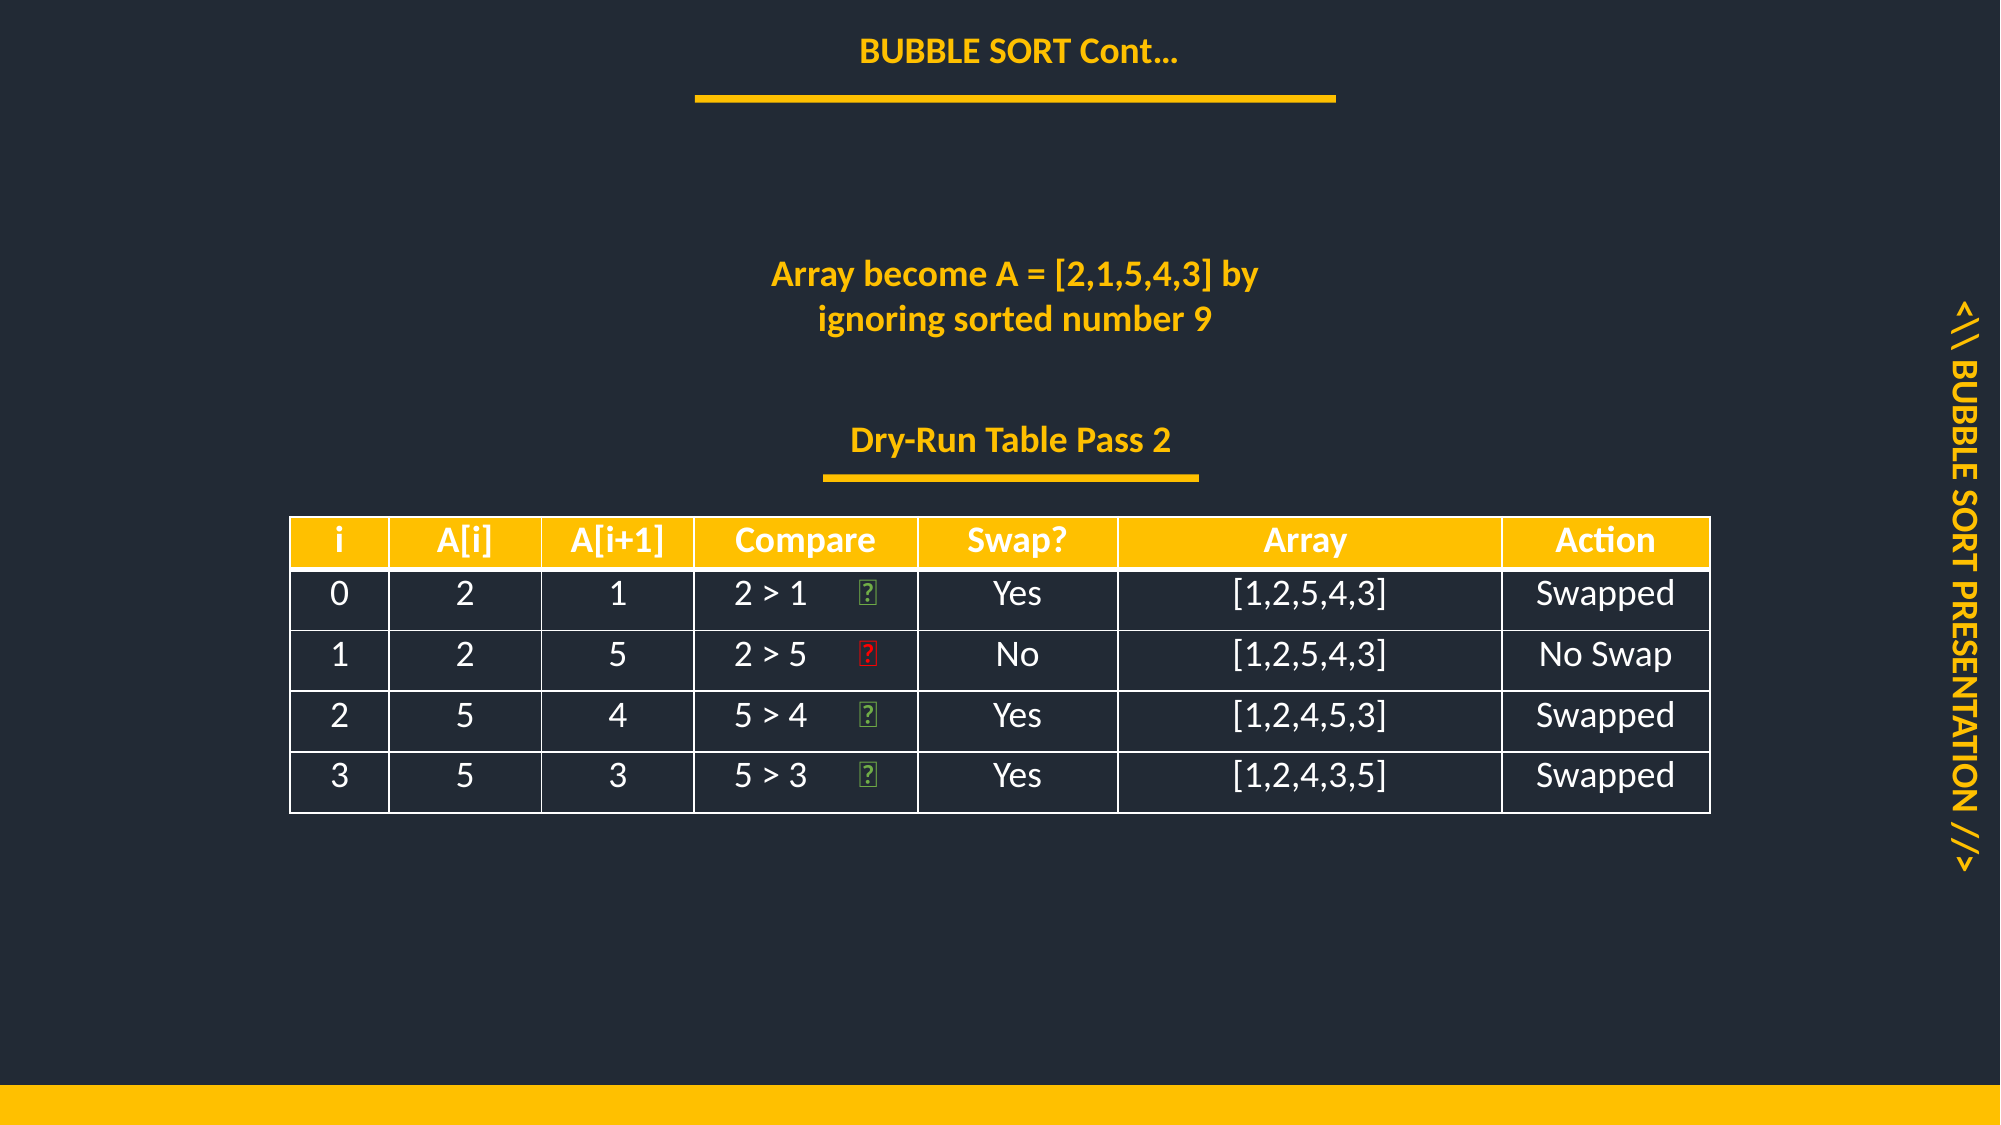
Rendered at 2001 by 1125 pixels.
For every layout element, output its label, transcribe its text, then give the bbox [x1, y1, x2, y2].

table_cell 5 [390, 753, 541, 812]
table_cell 0 [291, 572, 388, 630]
table_cell 5 > 4 ✅ [695, 692, 917, 751]
table_cell No [919, 631, 1117, 690]
text_box <\\ BUBBLE SORT PRESENTATION //> [1935, 67, 2000, 1106]
table_header Array [1119, 518, 1501, 567]
table_cell [1,2,5,4,3] [1119, 631, 1501, 690]
table_cell 1 [542, 572, 693, 630]
table_cell 5 > 3 ✅ [695, 753, 917, 812]
table_cell 3 [542, 753, 693, 812]
table_cell No Swap [1503, 631, 1709, 690]
table_cell [1,2,5,4,3] [1119, 572, 1501, 630]
table_cell Swapped [1503, 753, 1709, 812]
table_cell 3 [291, 753, 388, 812]
table_header A[i+1] [542, 518, 693, 567]
table_cell 5 [390, 692, 541, 751]
table_cell Swapped [1503, 692, 1709, 751]
table_cell Swapped [1503, 572, 1709, 630]
table_cell 2 > 1 ✅ [695, 572, 917, 630]
table_cell 1 [291, 631, 388, 690]
table_cell Yes [919, 753, 1117, 812]
text_box [0, 1084, 2000, 1125]
table_cell Yes [919, 692, 1117, 751]
table_cell [1,2,4,3,5] [1119, 753, 1501, 812]
table_cell 5 [542, 631, 693, 690]
table_header Swap? [919, 518, 1117, 567]
text_box [694, 94, 1337, 104]
table_cell 2 [390, 631, 541, 690]
table_cell [1,2,4,5,3] [1119, 692, 1501, 751]
table_cell 2 [390, 572, 541, 630]
text_box Dry-Run Table Pass 2 [648, 395, 1383, 479]
table_header Action [1503, 518, 1709, 567]
table_cell Yes [919, 572, 1117, 630]
text_box [822, 473, 1200, 483]
table_cell 2 > 5 ❌ [695, 631, 917, 690]
text_box Array become A = [2,1,5,4,3] by ignoring sorted number 9 [721, 252, 1310, 336]
table_header Compare [695, 518, 917, 567]
table_header i [291, 518, 388, 567]
text_box BUBBLE SORT Cont… [466, 12, 1572, 84]
table_cell 4 [542, 692, 693, 751]
table_cell 2 [291, 692, 388, 751]
table_header A[i] [390, 518, 541, 567]
